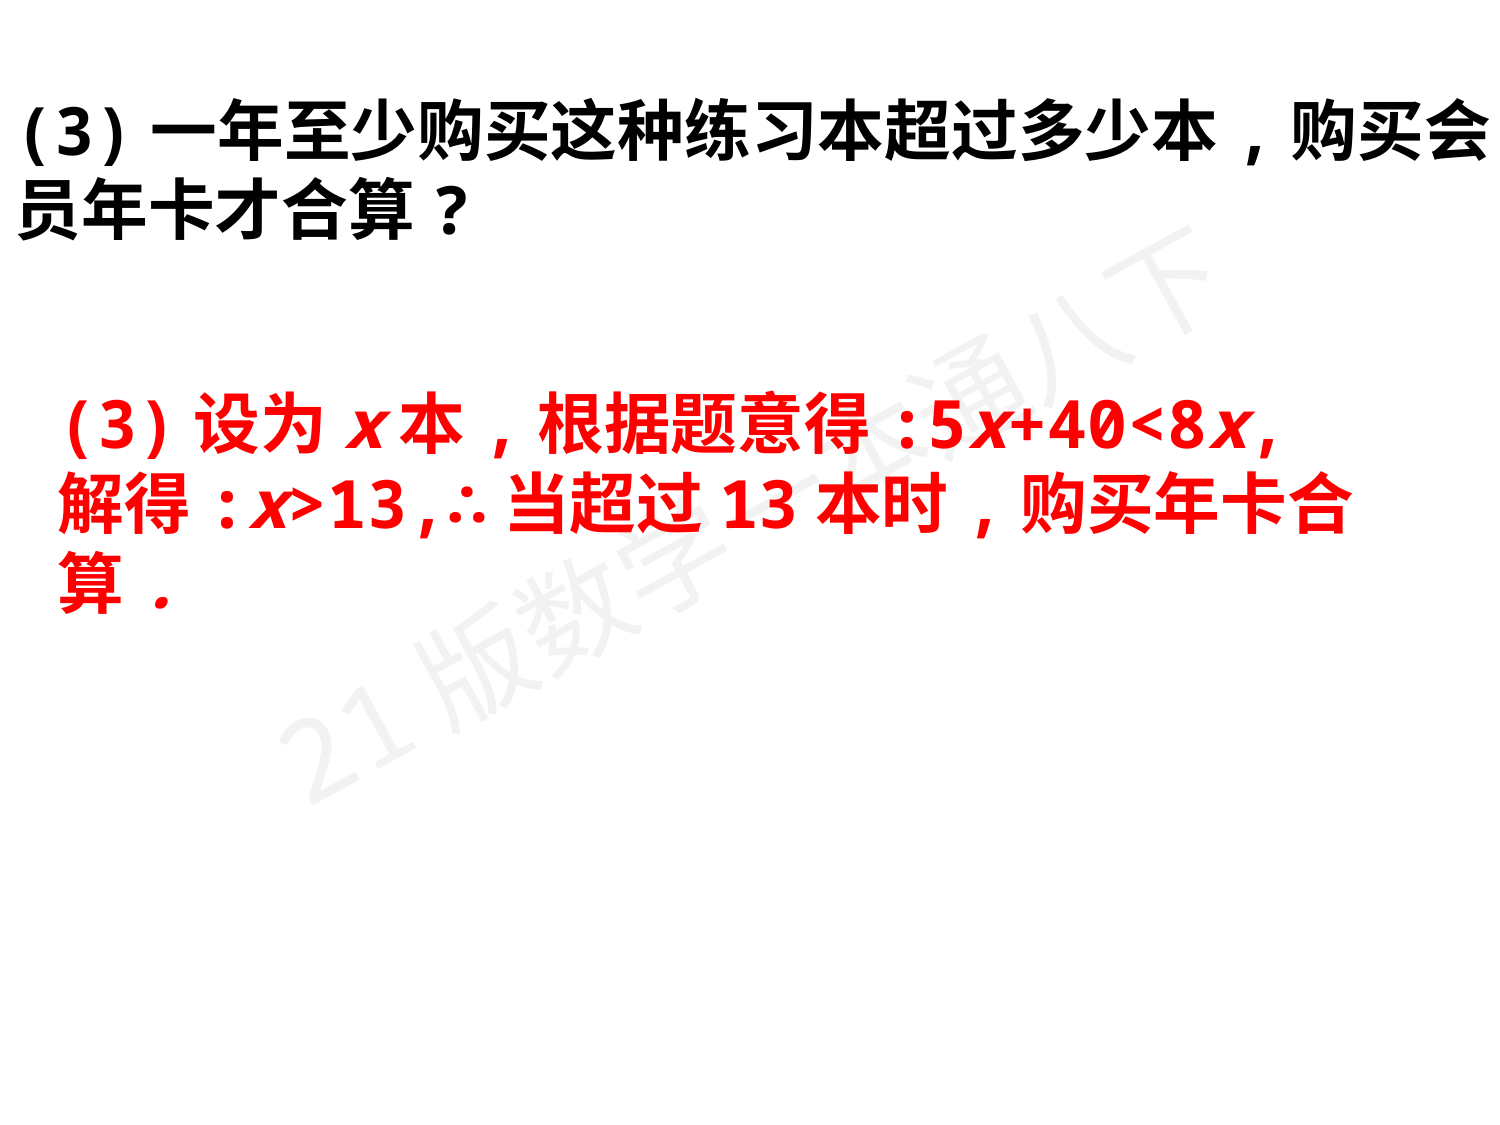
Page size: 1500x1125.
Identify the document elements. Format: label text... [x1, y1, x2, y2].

text_box (3)一年至少购买这种练习本超过多少本,购买会员年卡才合算? [0, 80, 1500, 256]
